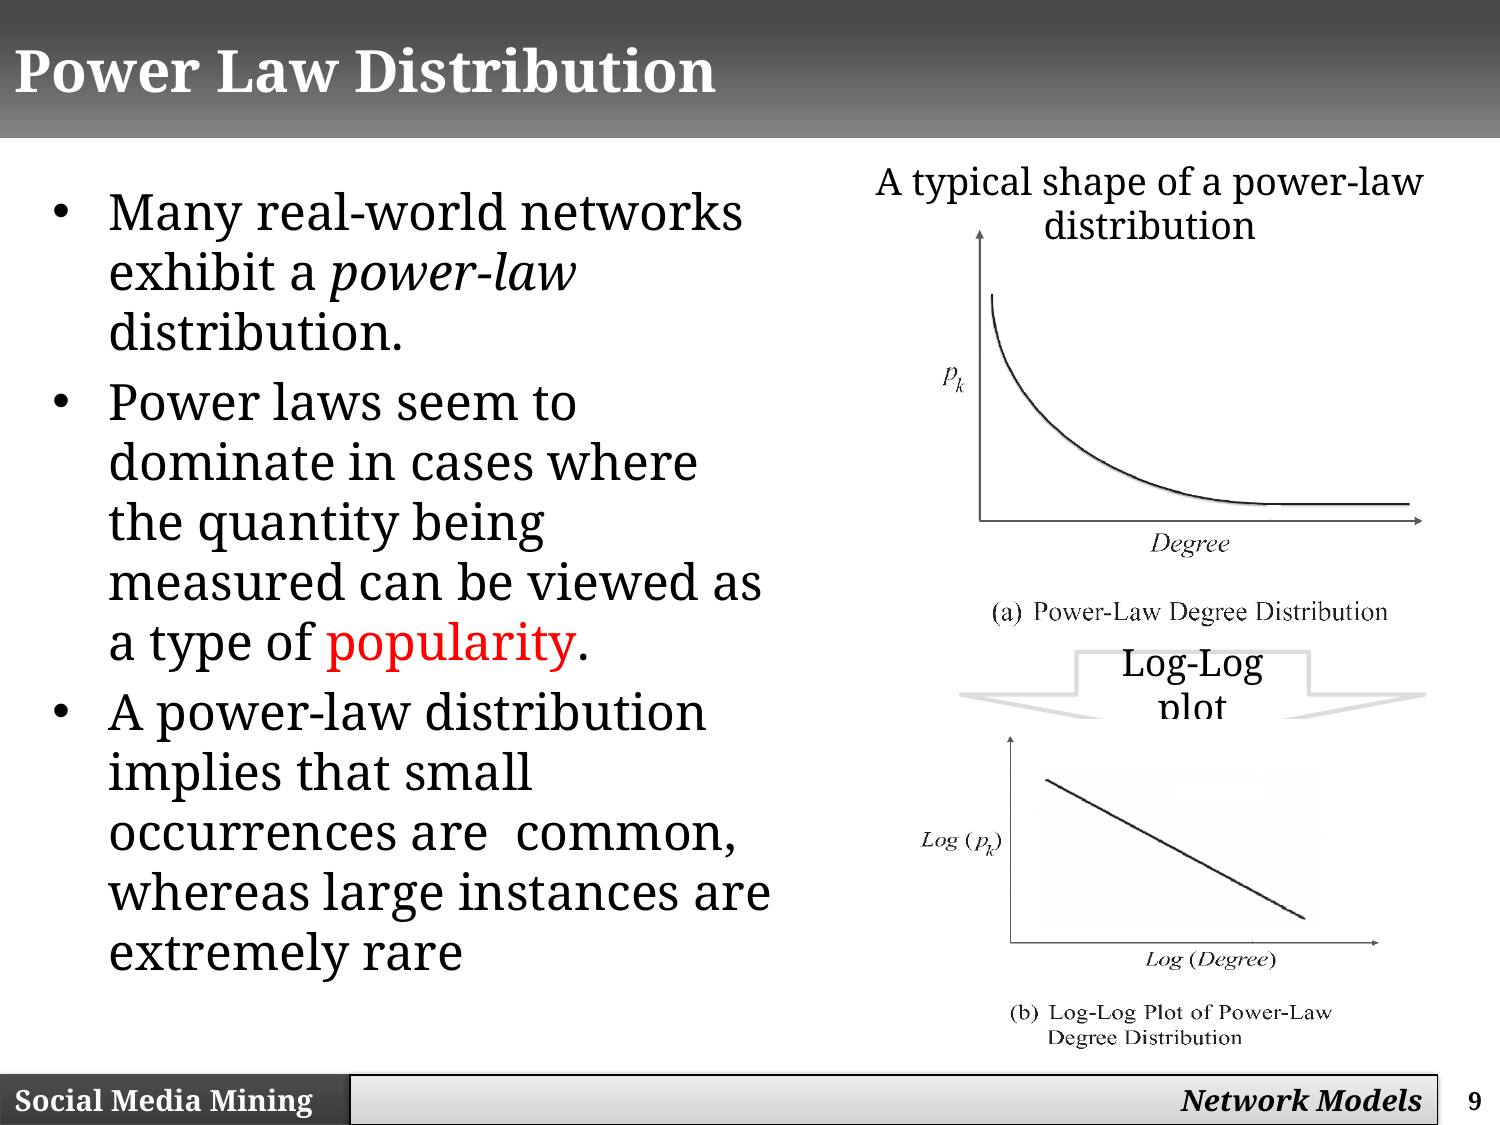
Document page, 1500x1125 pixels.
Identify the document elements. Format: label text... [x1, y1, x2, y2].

picture [904, 719, 1385, 1056]
text_box A typical shape of a power-law distribution [800, 150, 1500, 255]
text_box Many real-world networks exhibit a power-law distribution. Power laws seem to dominate in cases where the quantity being measured can be viewed as a type of popularity. A power-law distribution implies that small occurrences are common, whereas large instances are extremely rare [37, 172, 800, 1054]
title Power Law Distribution [0, 0, 1500, 138]
text_box Log-Log plot [958, 677, 1428, 717]
picture [935, 226, 1450, 670]
